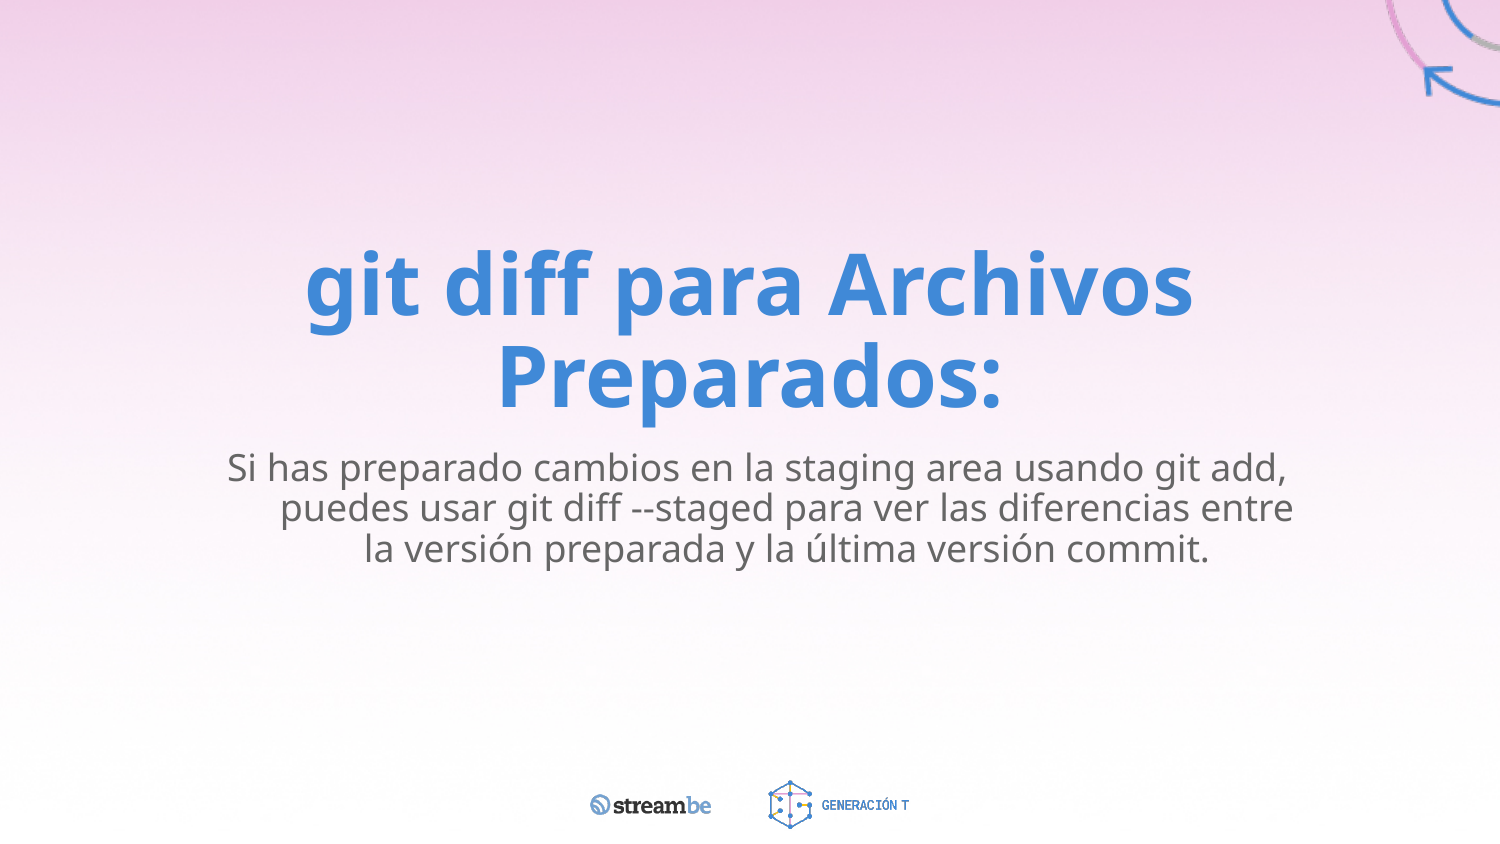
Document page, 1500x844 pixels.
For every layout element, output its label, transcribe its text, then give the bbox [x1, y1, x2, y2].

title git diff para Archivos Preparados: [187, 138, 1313, 432]
picture [0, 0, 1500, 844]
subtitle Si has preparado cambios en la staging area usando git add, puedes usar git diff --staged para ver las diferencias entre la versión preparada y la última versión commit. [187, 443, 1313, 647]
